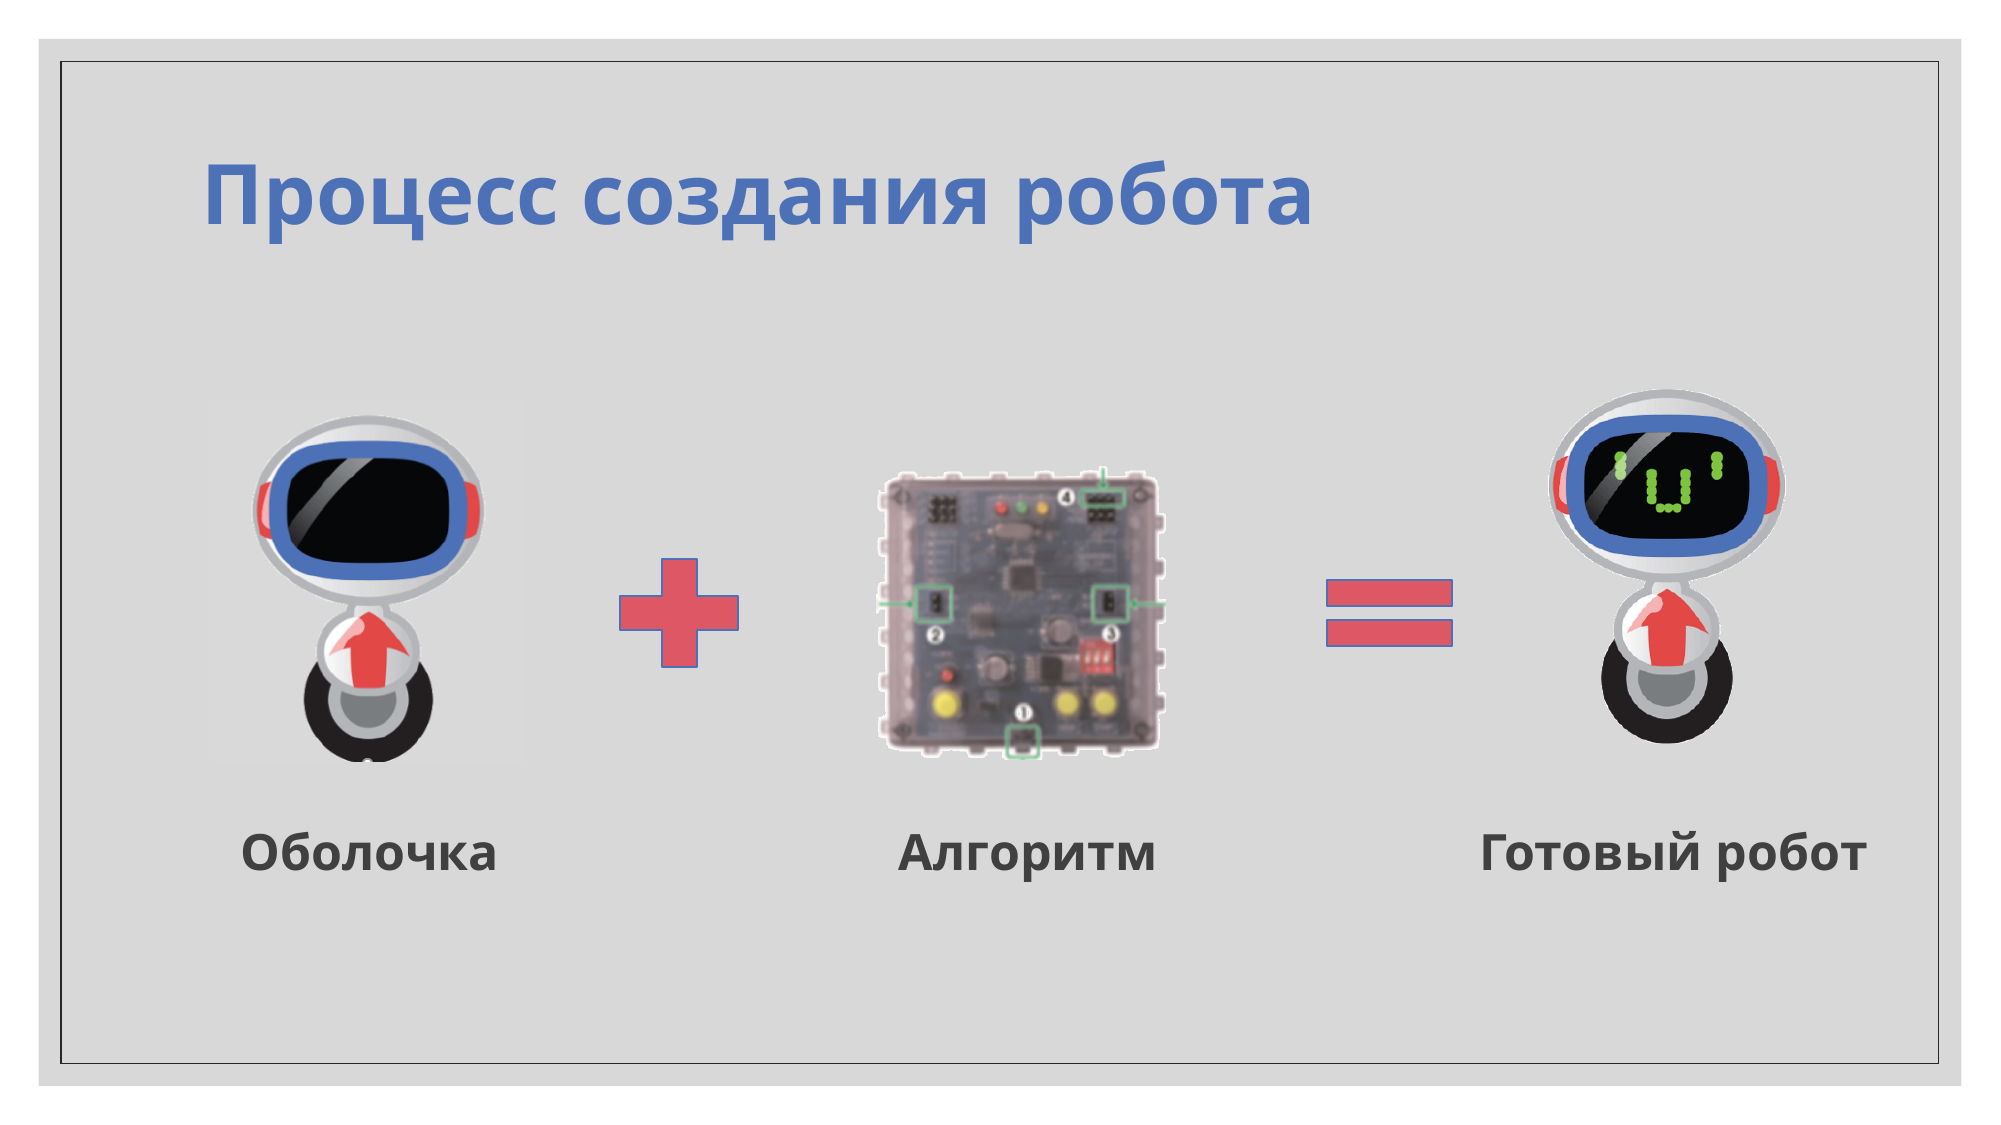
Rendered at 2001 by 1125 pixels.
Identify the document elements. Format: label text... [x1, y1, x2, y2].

picture [876, 466, 1166, 760]
title Процесс создания робота [169, 106, 1349, 290]
text_box Готовый робот [1464, 812, 1883, 888]
picture [1459, 329, 1873, 744]
text_box [619, 558, 739, 668]
picture [214, 401, 525, 762]
text_box Алгоритм [884, 812, 1173, 888]
text_box Оболочка [225, 812, 514, 888]
text_box [1326, 579, 1453, 607]
text_box [1326, 619, 1453, 647]
